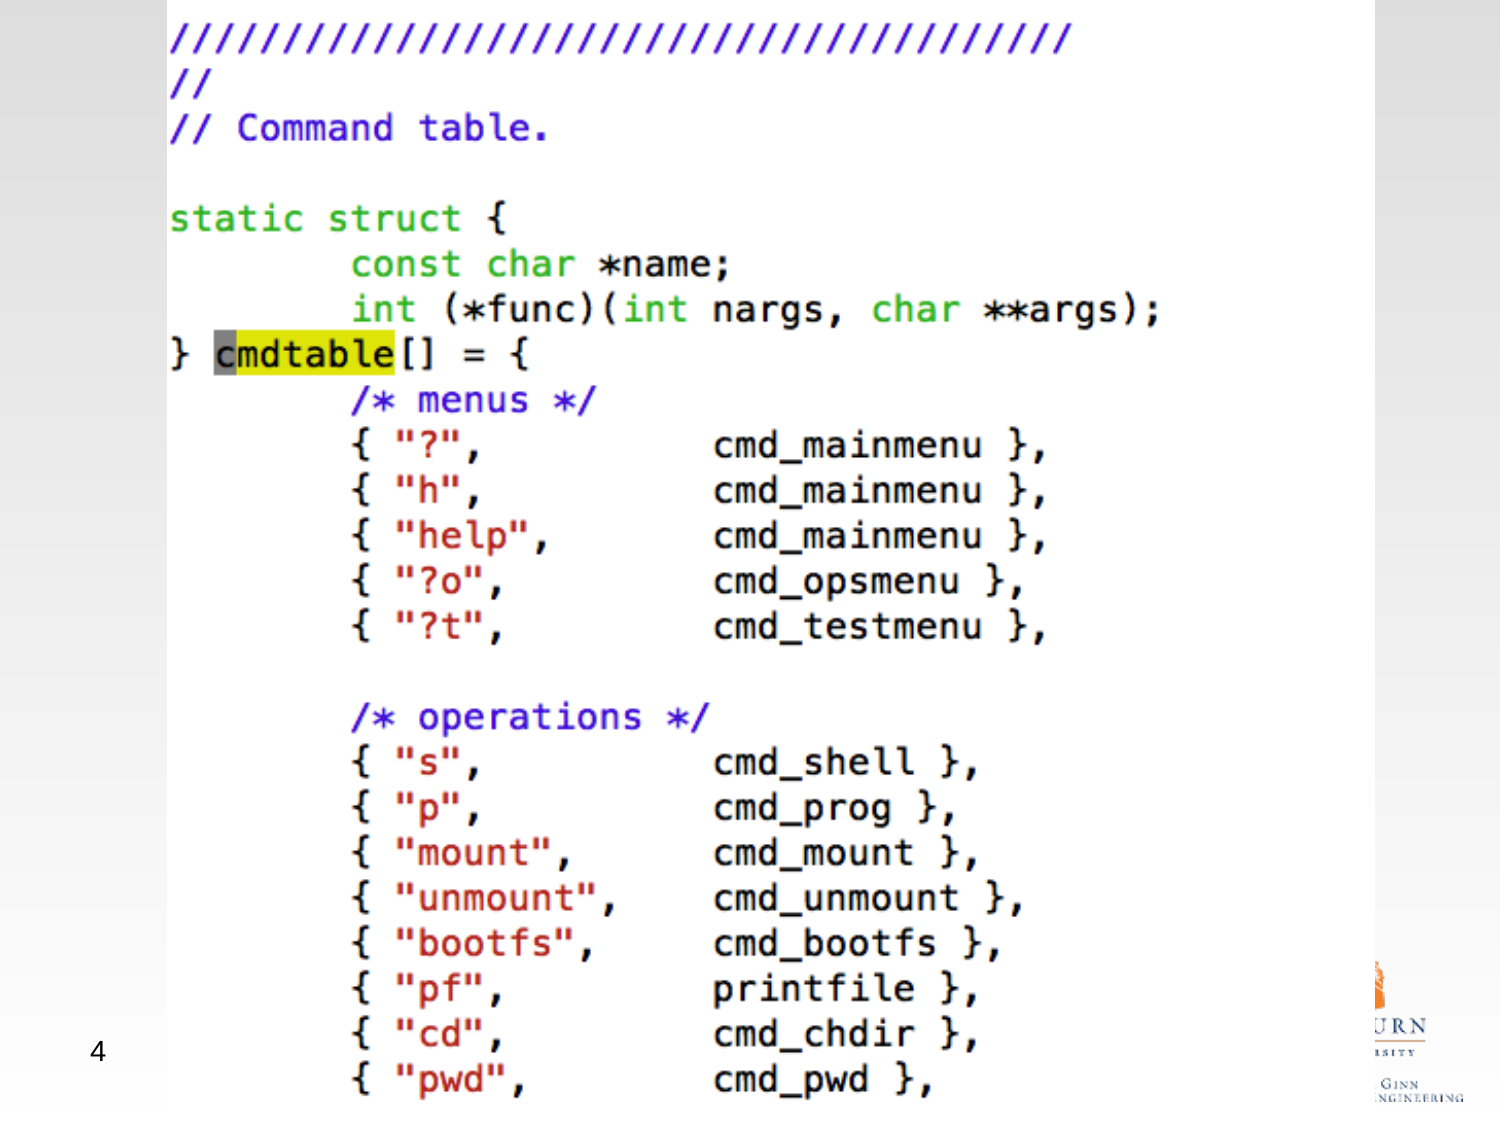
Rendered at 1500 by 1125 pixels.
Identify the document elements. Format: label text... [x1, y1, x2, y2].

slide_number 4 [74, 1024, 162, 1103]
picture [167, 0, 1463, 1125]
